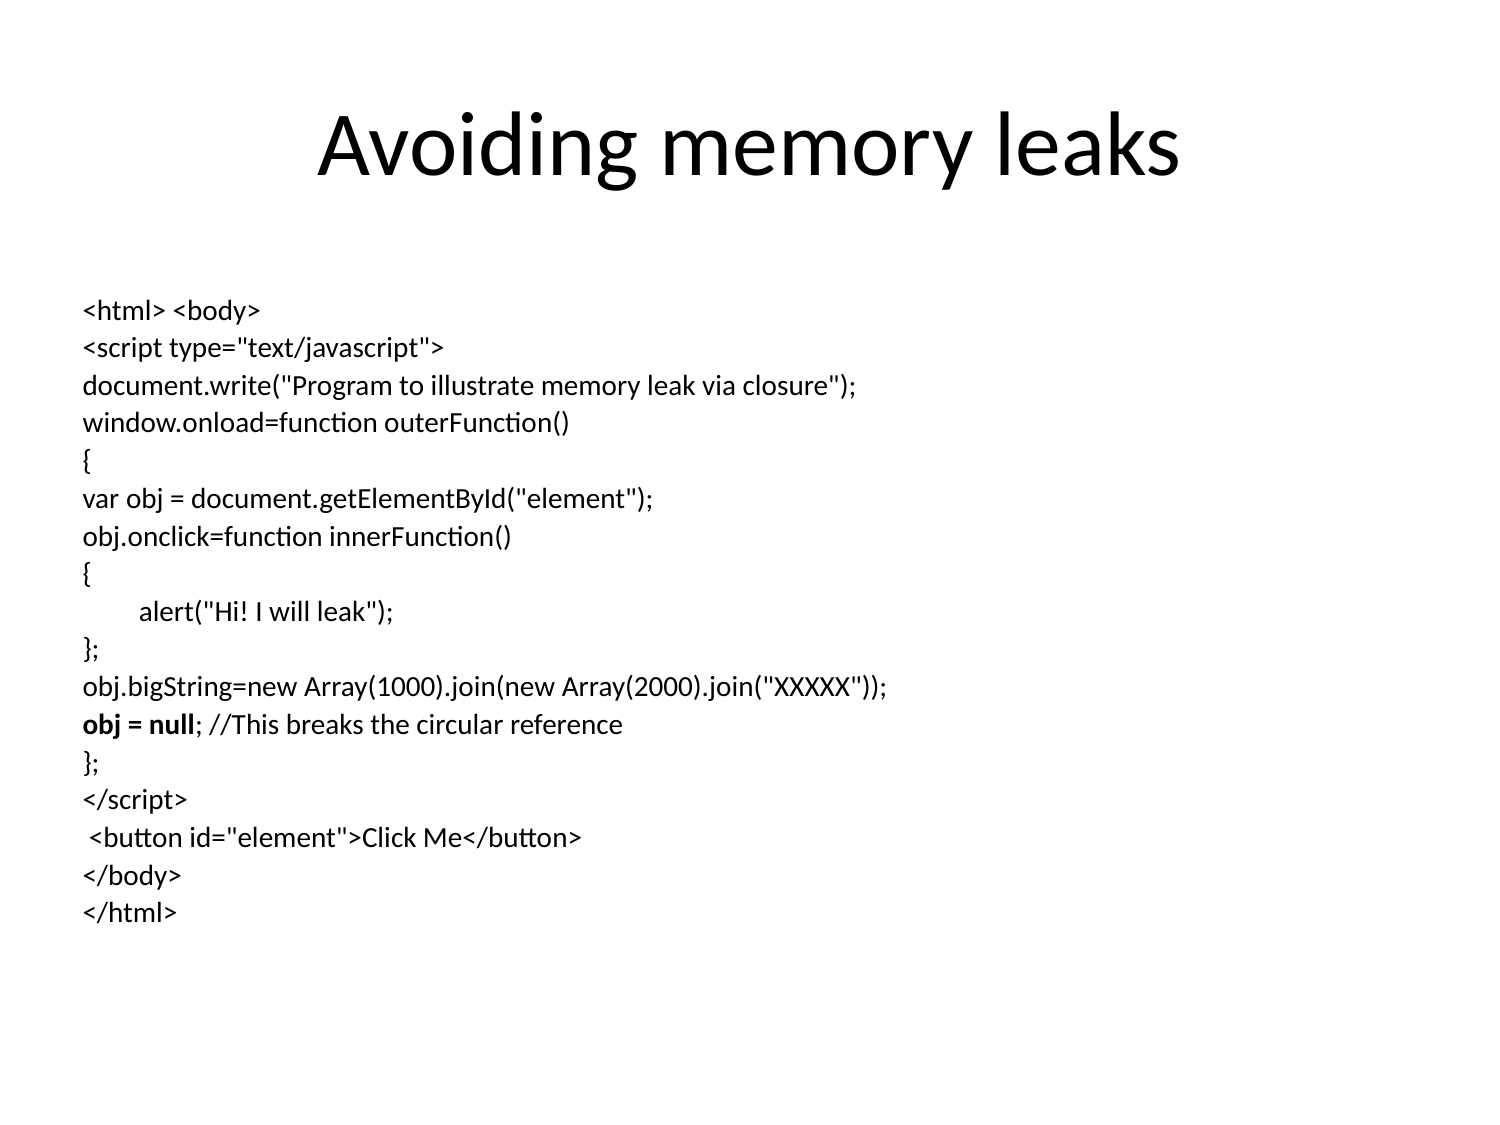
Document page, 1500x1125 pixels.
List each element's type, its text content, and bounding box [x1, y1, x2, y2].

list <html> <body> <script type="text/javascript"> document.write("Program to illustrate memory leak via closure"); window.onload=function outerFunction() { var obj = document.getElementById("element"); obj.onclick=function innerFunction() { alert("Hi! I will leak"); }; obj.bigString=new Array(1000).join(new Array(2000).join("XXXXX")); obj = null; //This breaks the circular reference }; </script> <button id="element">Click Me</button> </body> </html> [74, 286, 1426, 1031]
title Avoiding memory leaks [74, 44, 1426, 234]
